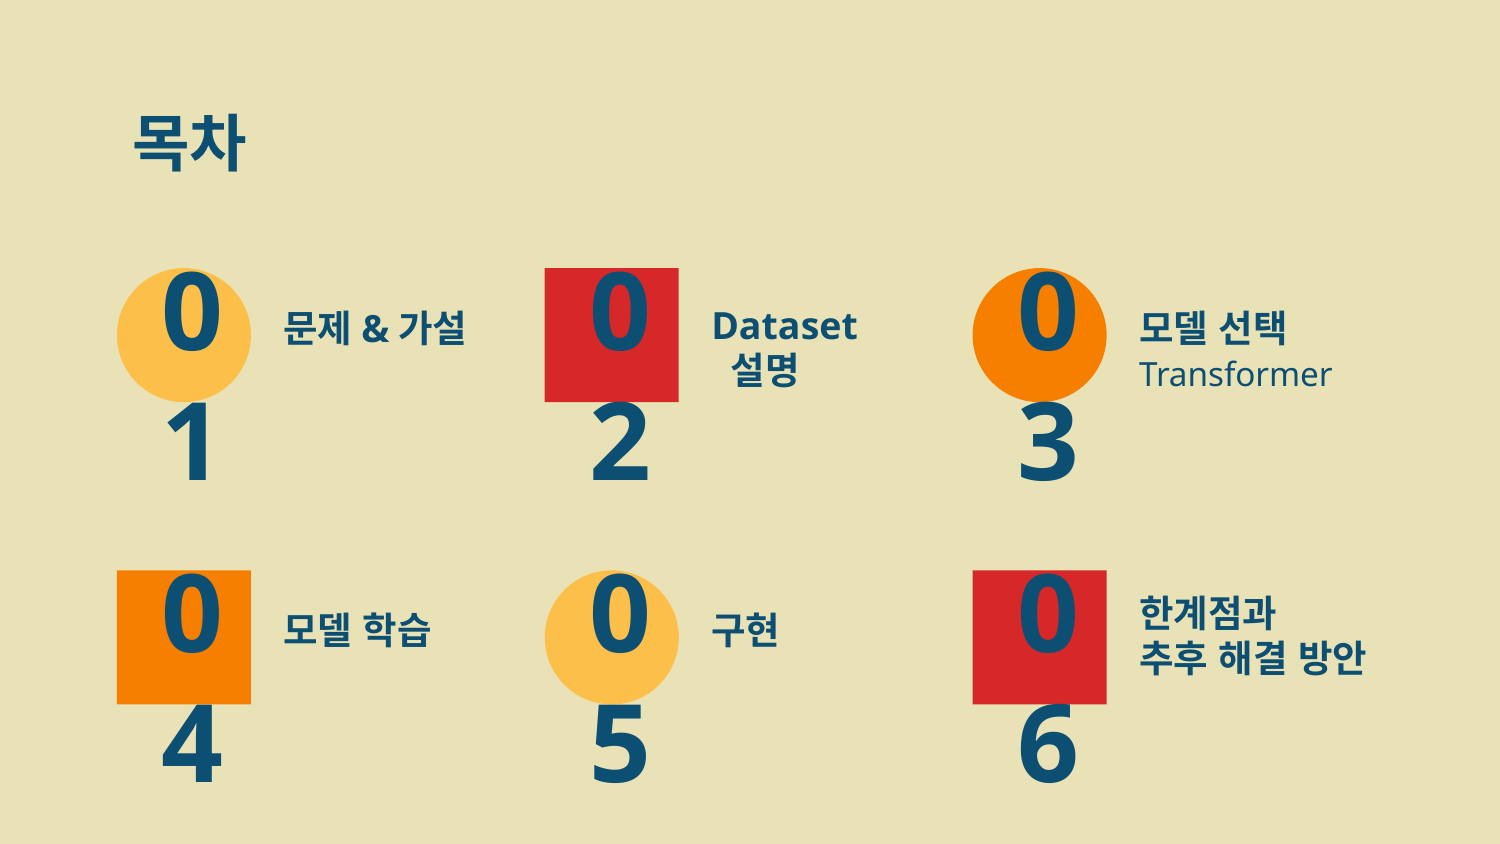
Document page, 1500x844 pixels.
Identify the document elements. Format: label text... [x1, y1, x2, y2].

text_box Dataset 설명 [696, 335, 973, 408]
title 05 [544, 595, 697, 754]
title 목차 [116, 88, 1383, 183]
title 03 [972, 293, 1124, 452]
text_box [987, 268, 1092, 293]
title 06 [972, 595, 1125, 754]
title 문제&가설 [268, 293, 544, 365]
title 01 [116, 293, 269, 452]
text_box [116, 570, 251, 595]
title 구현 [696, 595, 972, 667]
title 한계점과 추후 해결 방안 [1124, 623, 1401, 695]
title 모델 선택 [1124, 293, 1401, 338]
text_box [544, 268, 679, 293]
text_box [559, 570, 664, 595]
text_box [131, 268, 237, 293]
title 04 [116, 595, 269, 754]
title 모델 학습 [268, 595, 544, 667]
subtitle Transformer [1124, 338, 1401, 452]
title 02 [544, 293, 697, 452]
text_box [972, 570, 1107, 595]
